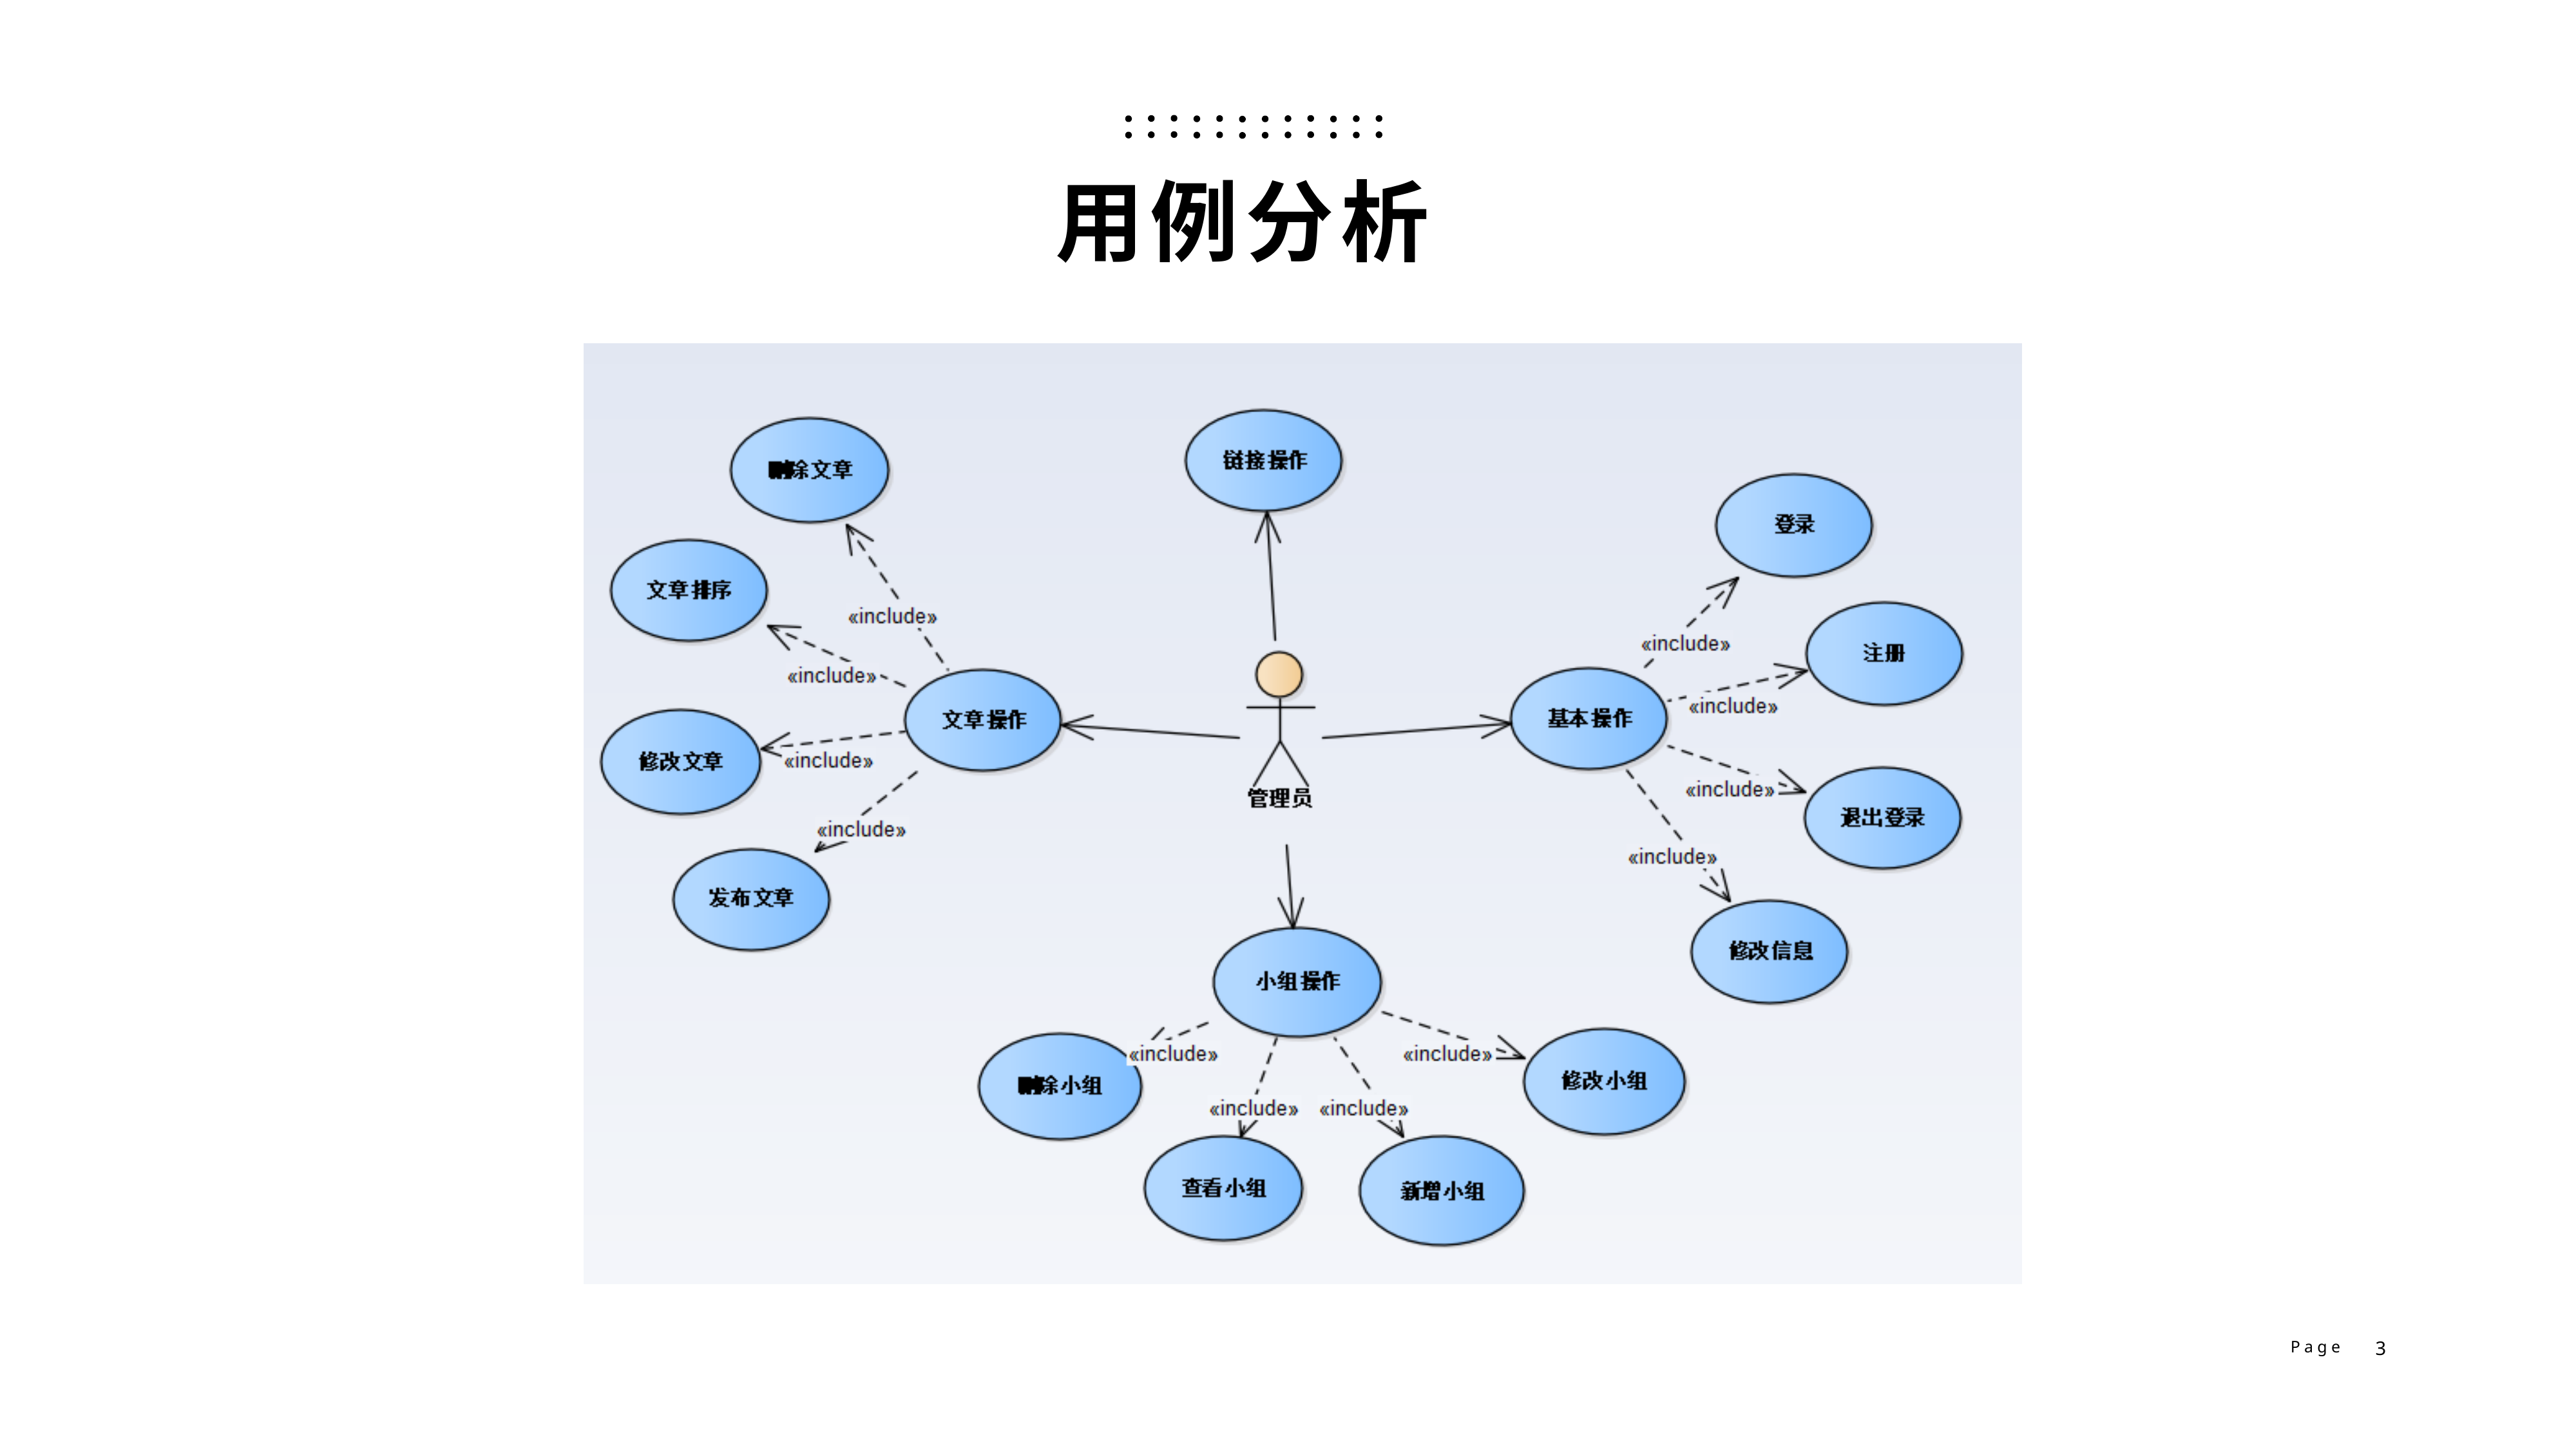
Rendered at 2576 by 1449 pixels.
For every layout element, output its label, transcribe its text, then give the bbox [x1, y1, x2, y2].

text_box 用例分析 [1055, 158, 1430, 272]
picture [583, 343, 2022, 1284]
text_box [1125, 115, 1383, 139]
